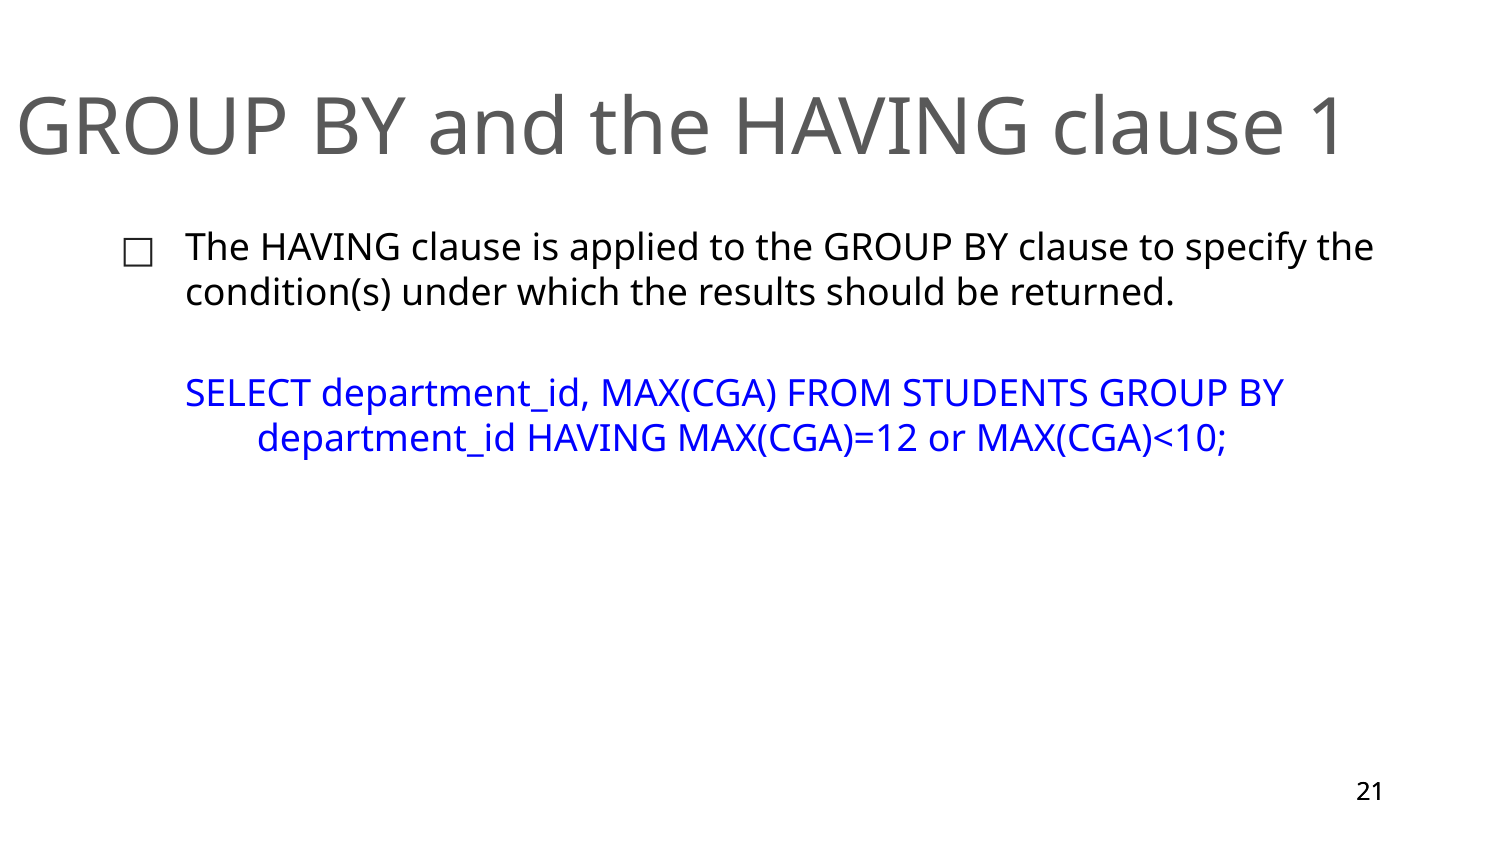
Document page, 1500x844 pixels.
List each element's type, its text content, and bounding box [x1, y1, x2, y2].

text_box 21 [1074, 768, 1400, 827]
list The HAVING clause is applied to the GROUP BY clause to specify the condition(s) under which the results should be returned. SELECT department_id, MAX(CGA) FROM STUDENTS GROUP BY department_id HAVING MAX(CGA)=12 or MAX(CGA)<10; [92, 215, 1406, 741]
title GROUP BY and the HAVING clause 1 [0, 28, 1500, 178]
